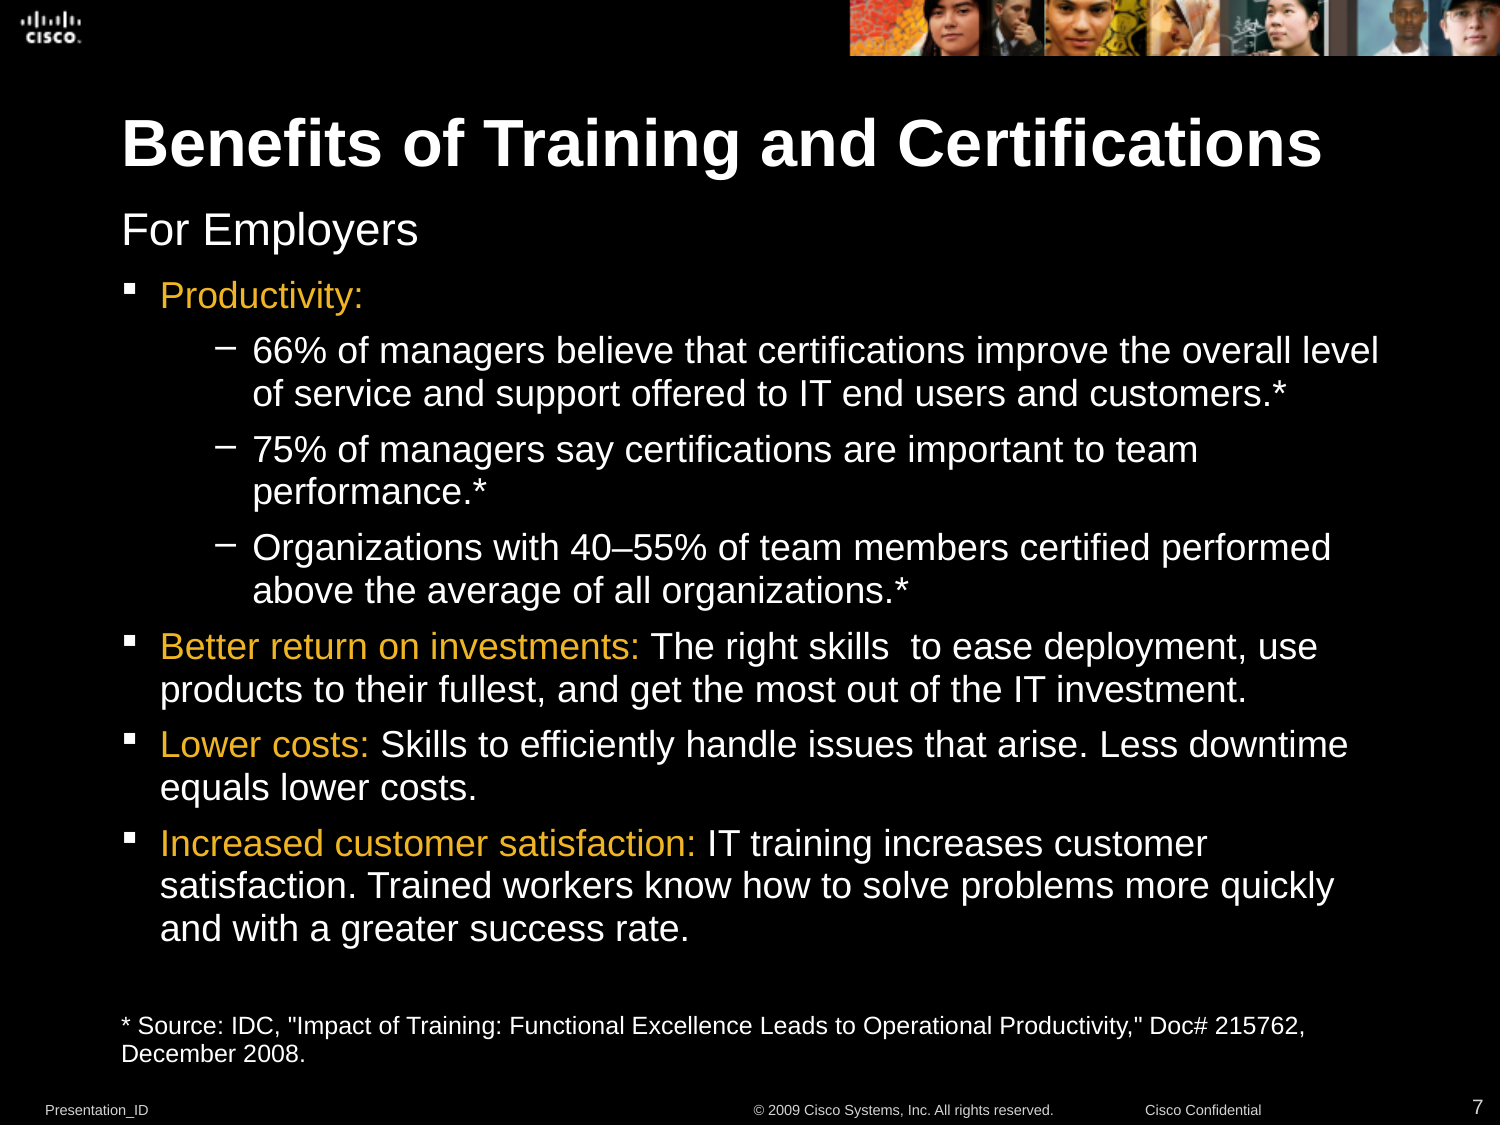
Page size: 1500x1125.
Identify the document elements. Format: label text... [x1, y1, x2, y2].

list Productivity: 66% of managers believe that certifications improve the overall level of service and support offered to IT end users and customers.* 75% of managers say certifications are important to team performance.* Organizations with 40–55% of team members certified performed above the average of all organizations.* Better return on investments: The right skills to ease deployment, use products to their fullest, and get the most out of the IT investment. Lower costs: Skills to efficiently handle issues that arise. Less downtime equals lower costs. Increased customer satisfaction: IT training increases customer satisfaction. Trained workers know how to solve problems more quickly and with a greater success rate. [107, 266, 1411, 985]
title Benefits of Training and Certifications [107, 49, 1444, 188]
picture [0, 0, 1500, 56]
text_box * Source: IDC, "Impact of Training: Functional Excellence Leads to Operational Productivity," Doc# 215762, December 2008. [107, 1004, 1411, 1090]
text_box For Employers [107, 199, 433, 263]
